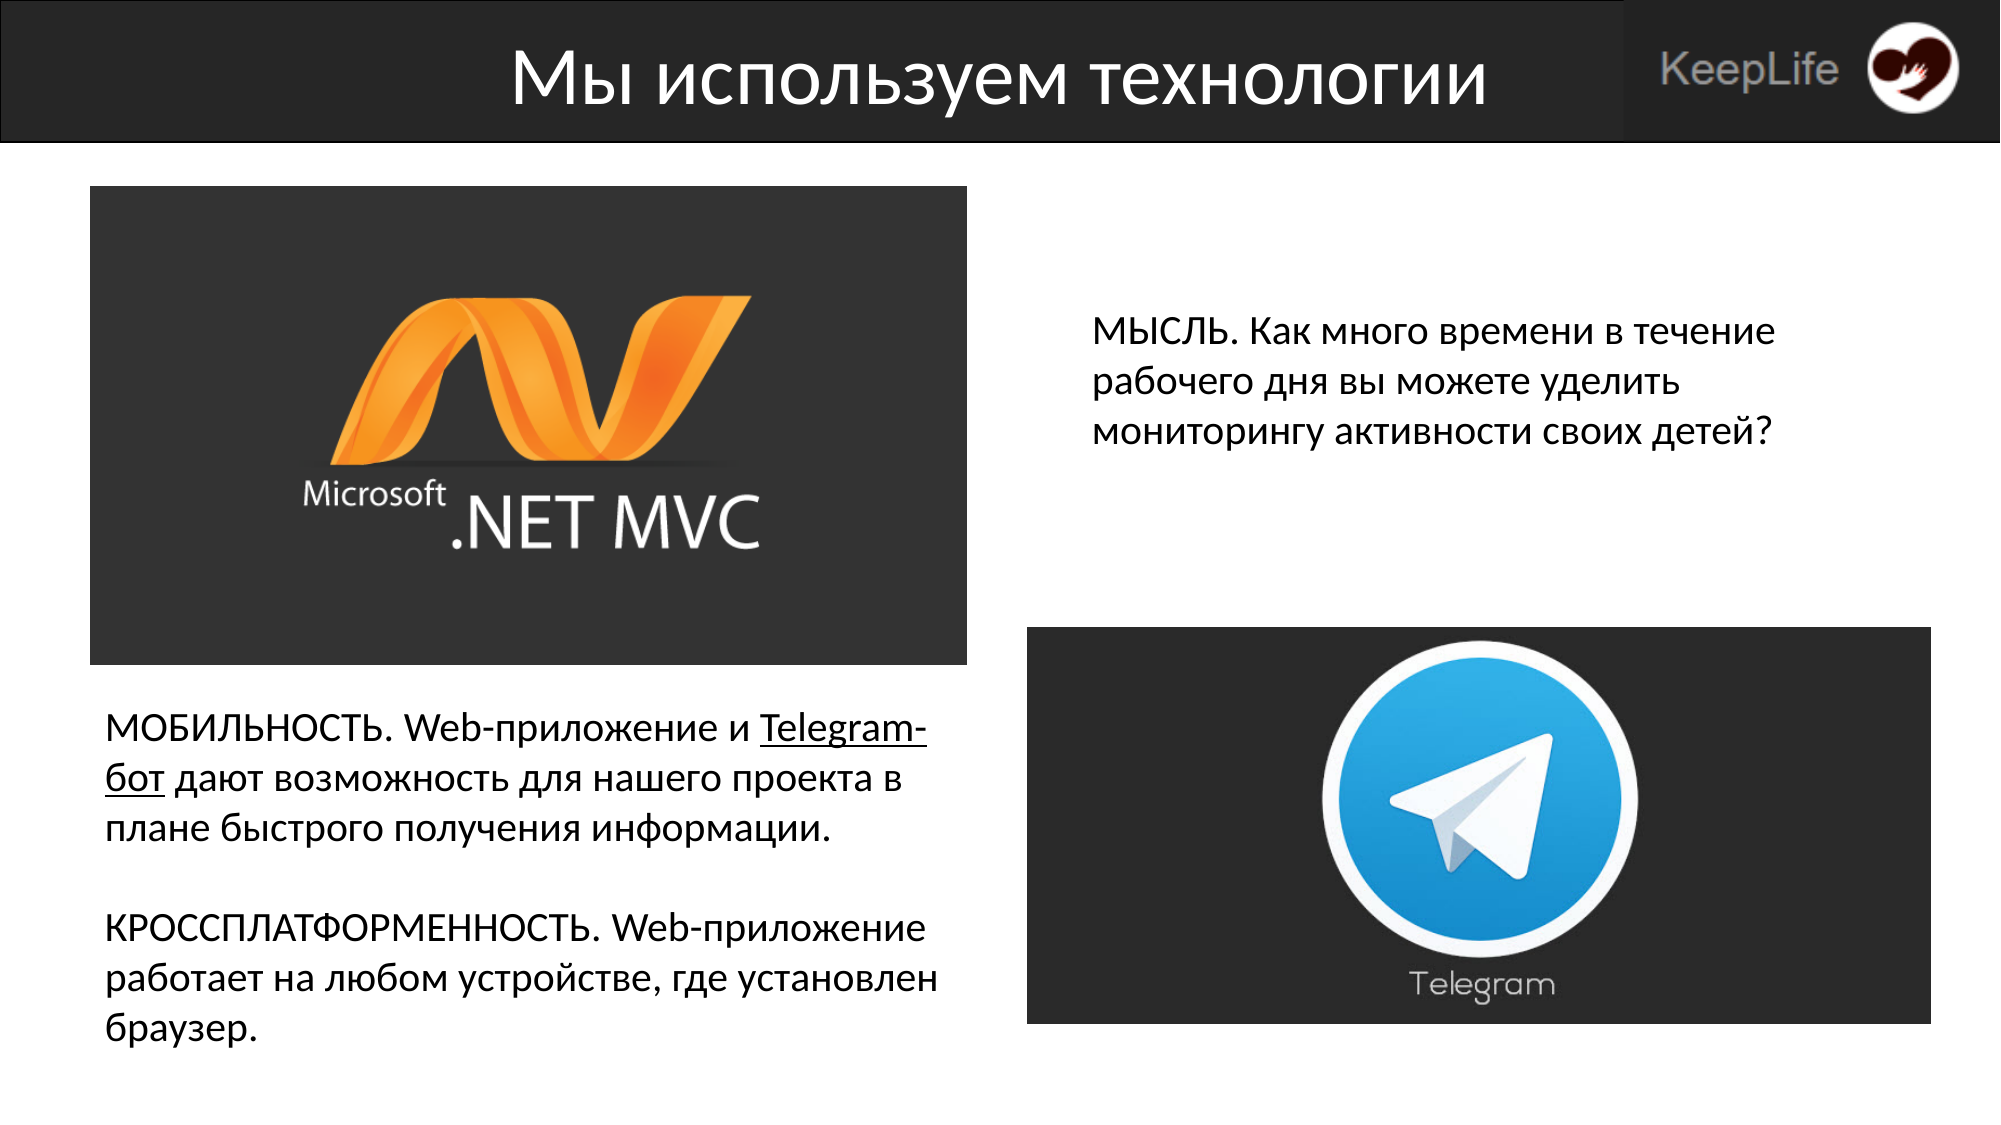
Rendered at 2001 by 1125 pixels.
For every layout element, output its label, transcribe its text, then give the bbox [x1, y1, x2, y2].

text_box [0, 0, 2000, 142]
picture [90, 186, 967, 665]
text_box МОБИЛЬНОСТЬ. Web-приложение и Telegram-бот дают возможность для нашего проекта в плане быстрого получения информации. КРОССПЛАТФОРМЕННОСТЬ. Web-приложение работает на любом устройстве, где установлен браузер. [90, 692, 967, 1058]
picture [1027, 627, 1931, 1024]
text_box МЫСЛЬ. Как много времени в течение рабочего дня вы можете уделить мониторингу активности своих детей? [1077, 295, 1931, 461]
